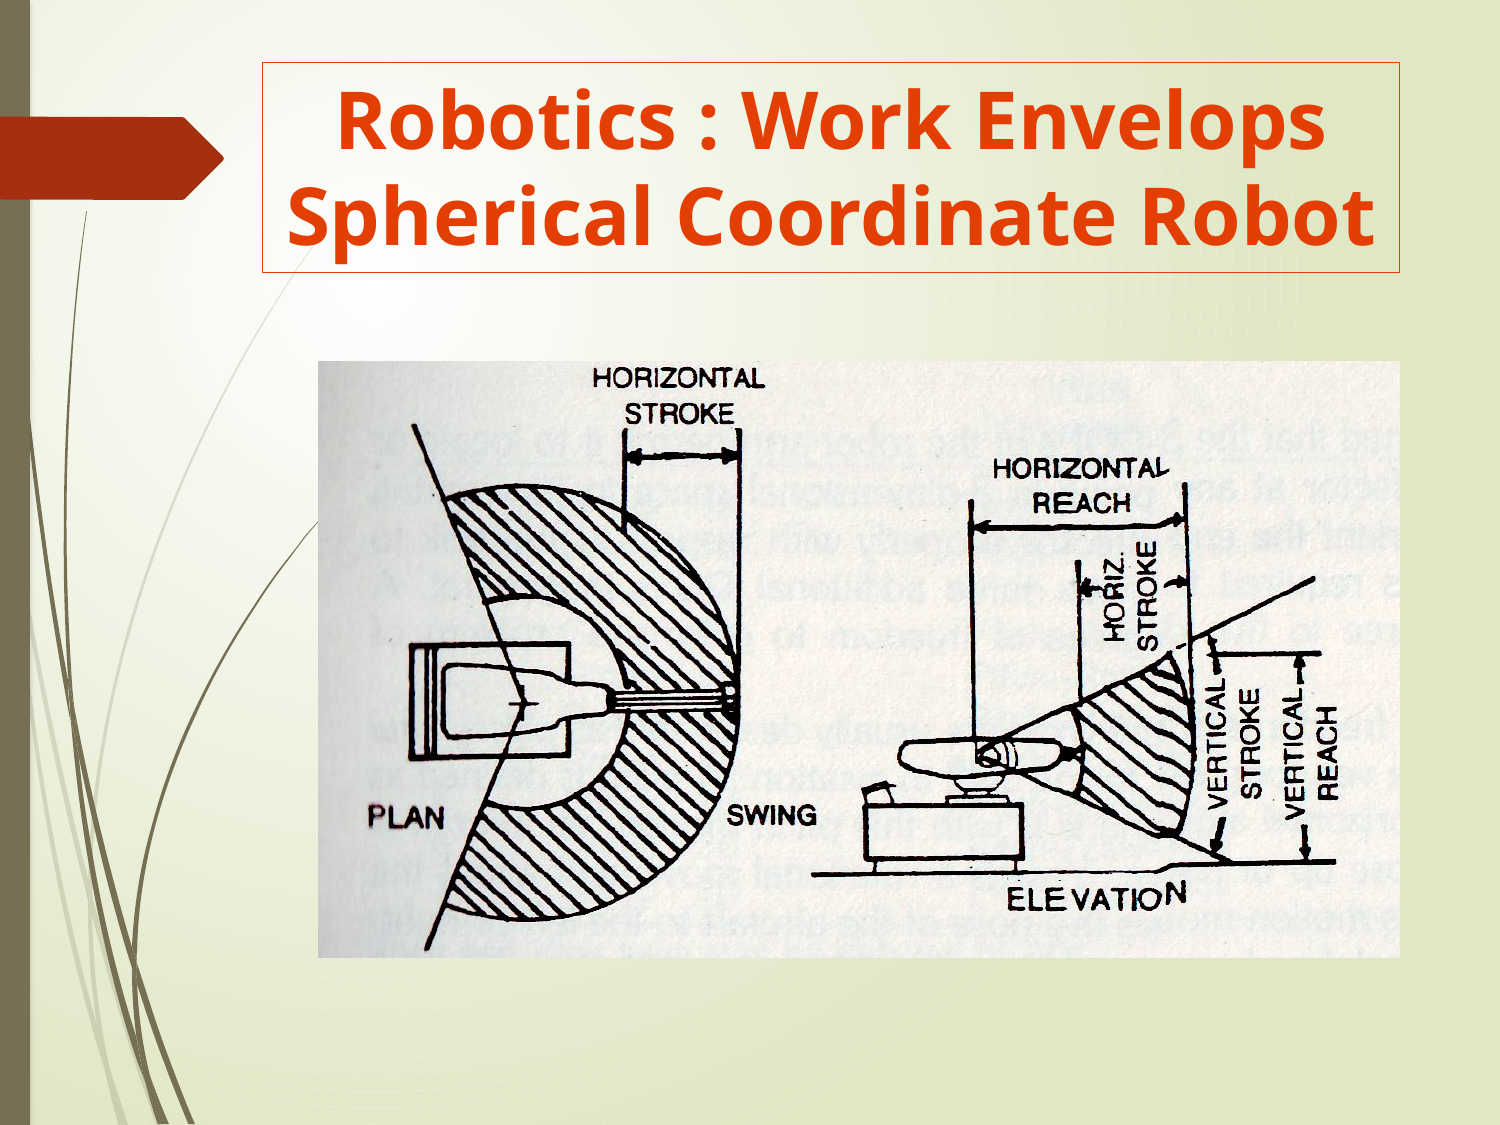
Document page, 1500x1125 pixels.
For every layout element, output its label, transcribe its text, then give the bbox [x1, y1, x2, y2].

title Robotics : Work Envelops Spherical Coordinate Robot [262, 62, 1400, 273]
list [318, 361, 1401, 959]
